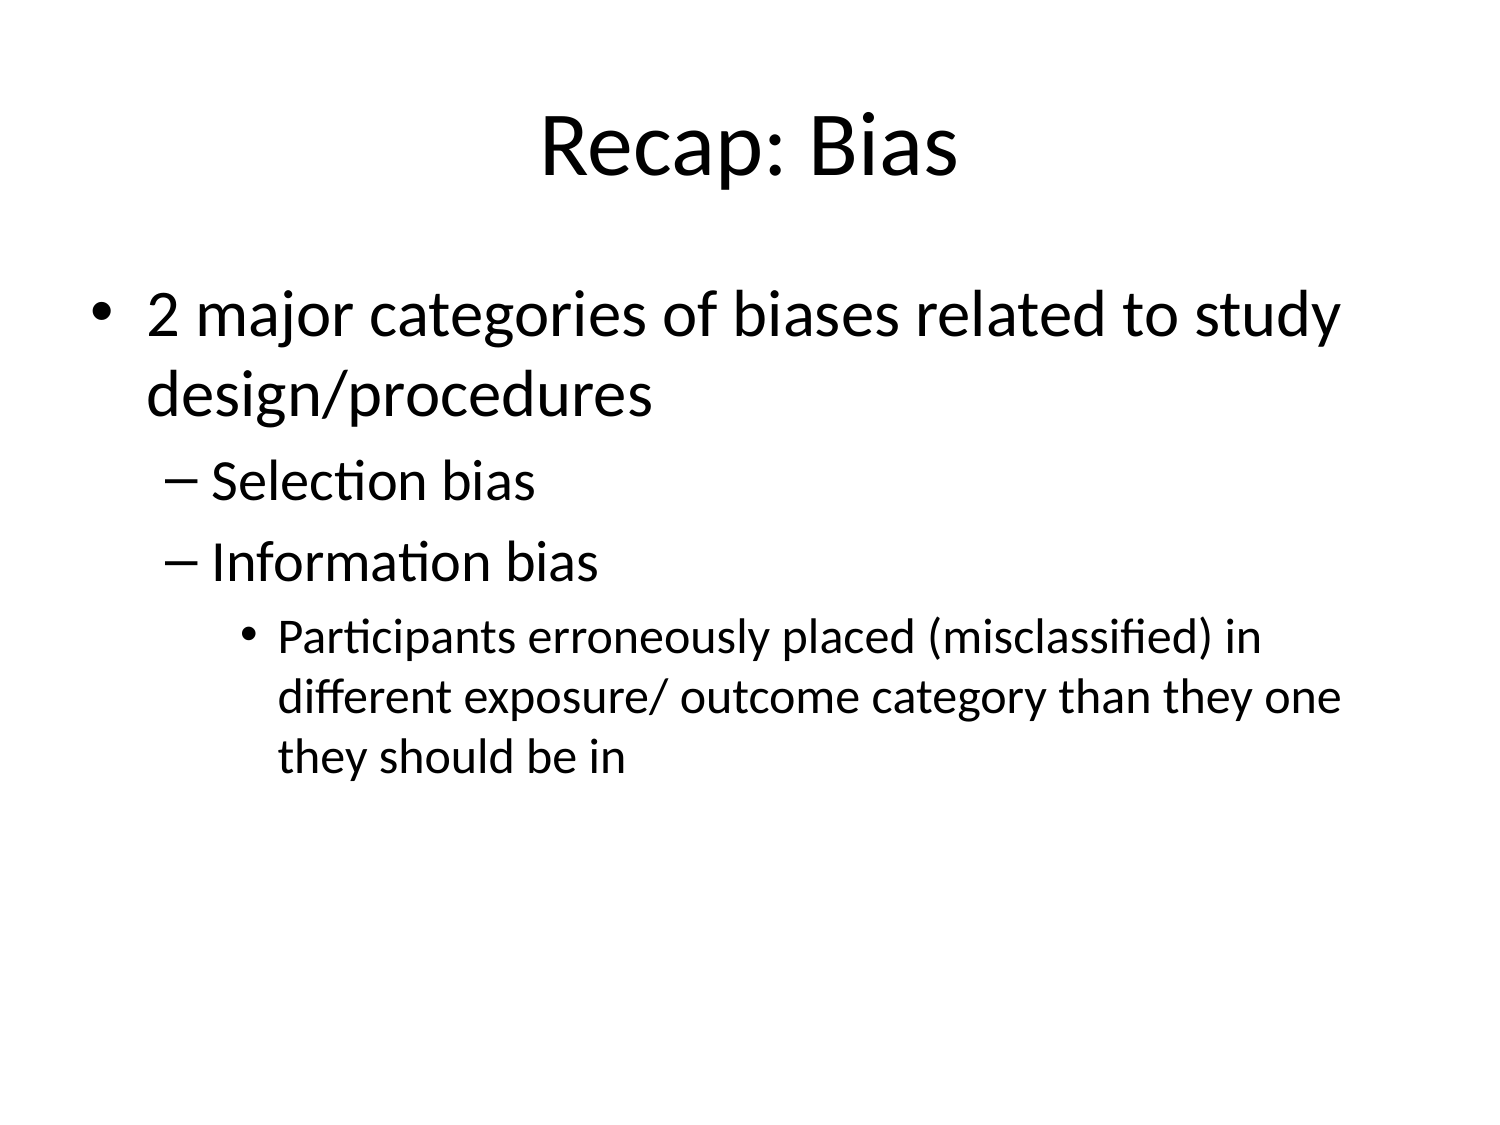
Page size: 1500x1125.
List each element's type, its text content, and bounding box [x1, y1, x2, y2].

title Recap: Bias [75, 45, 1425, 233]
list 2 major categories of biases related to study design/procedures Selection bias Information bias Participants erroneously placed (misclassified) in different exposure/ outcome category than they one they should be in [75, 262, 1425, 1005]
